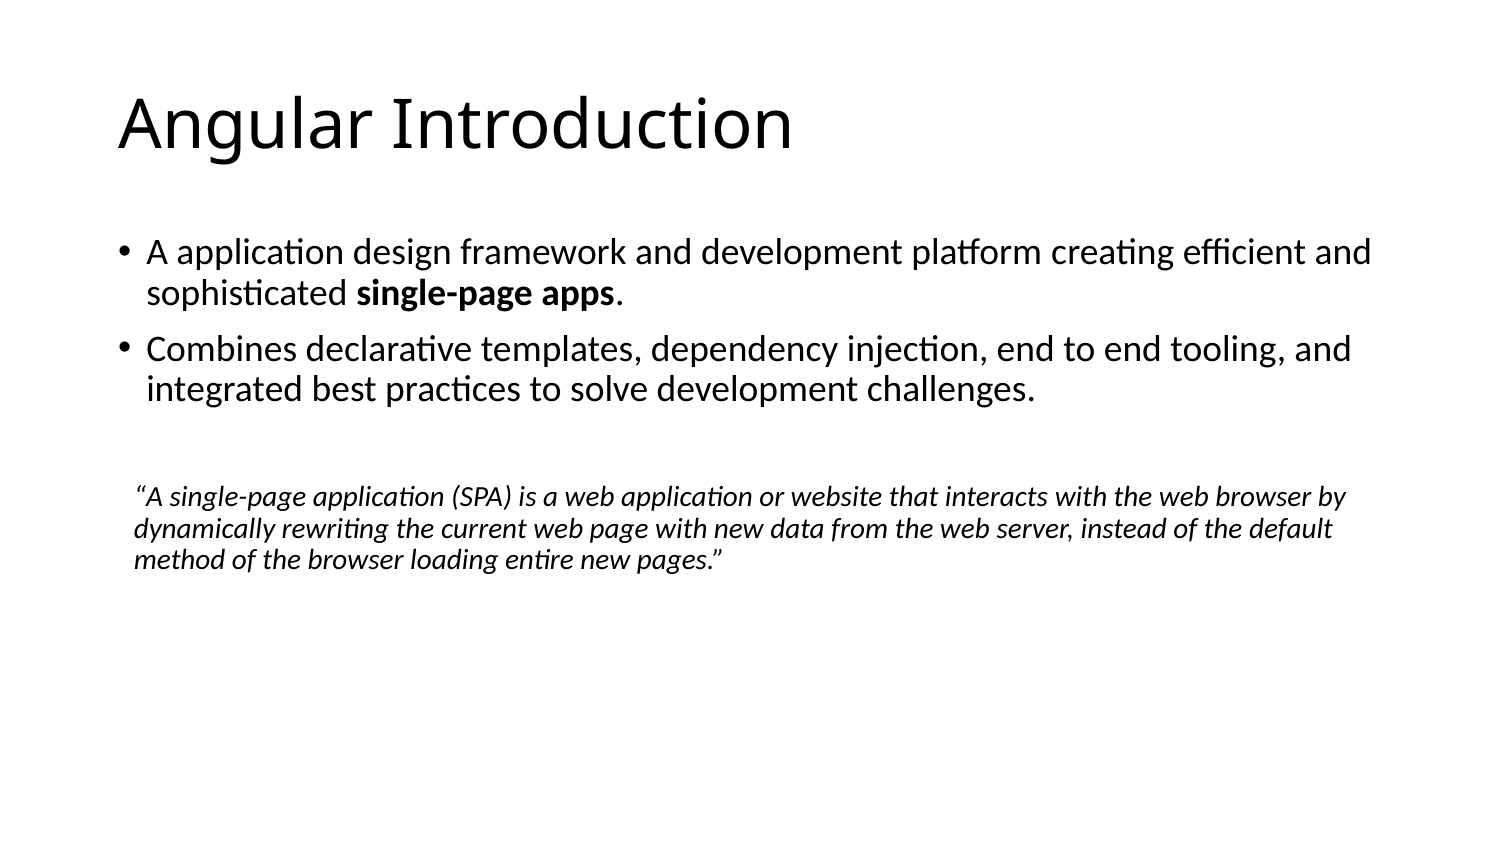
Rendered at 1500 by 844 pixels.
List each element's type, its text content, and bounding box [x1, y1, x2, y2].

title Angular Introduction [103, 44, 1397, 208]
list A application design framework and development platform creating efficient and sophisticated single-page apps. Combines declarative templates, dependency injection, end to end tooling, and integrated best practices to solve development challenges. “A single-page application (SPA) is a web application or website that interacts with the web browser by dynamically rewriting the current web page with new data from the web server, instead of the default method of the browser loading entire new pages.” [103, 224, 1397, 760]
